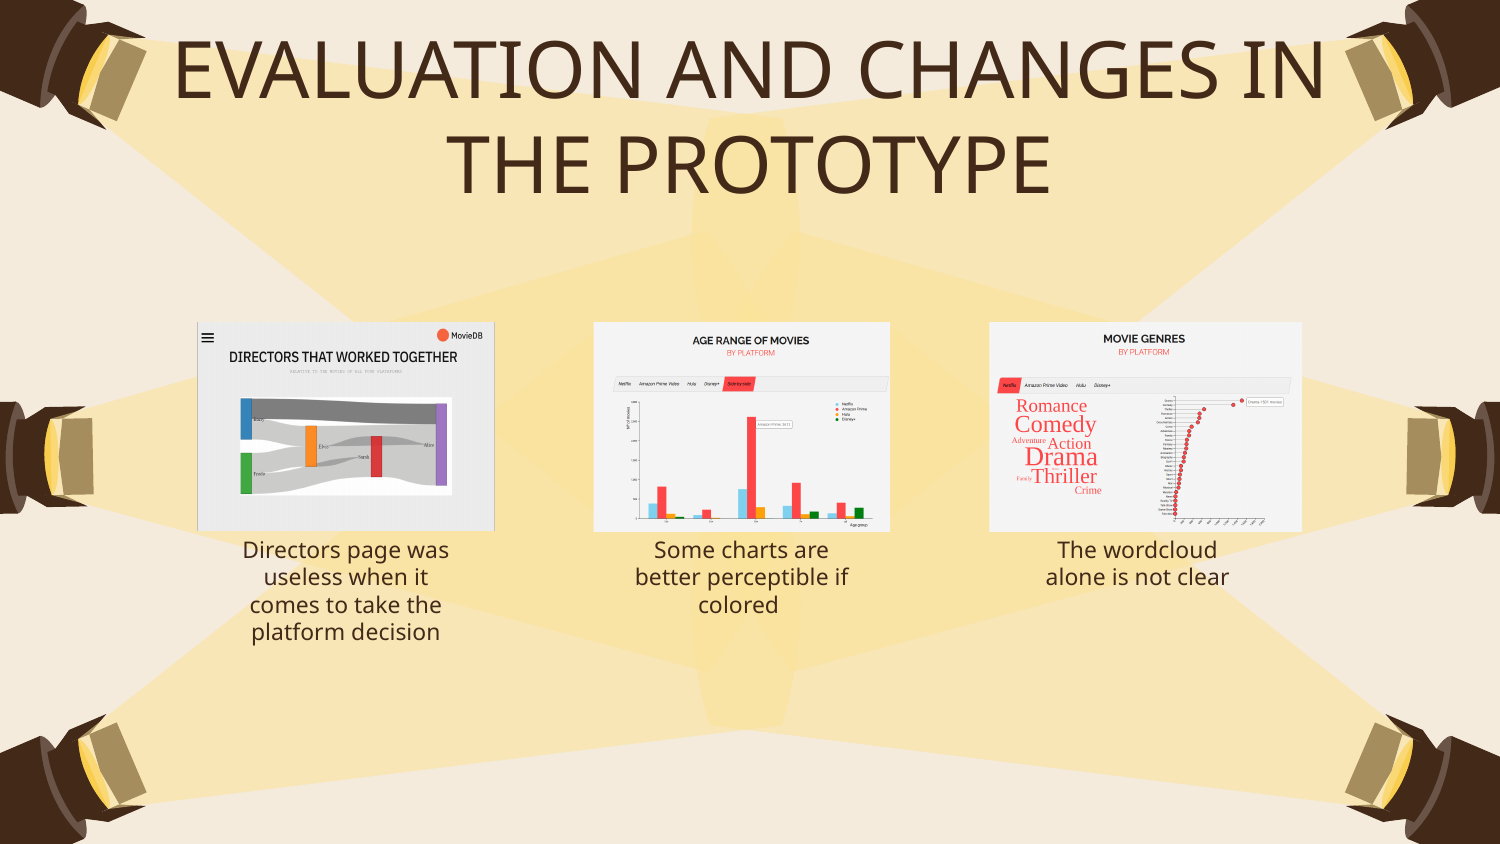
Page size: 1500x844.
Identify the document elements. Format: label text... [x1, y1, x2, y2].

picture [197, 321, 495, 532]
picture [593, 321, 891, 532]
subtitle The wordcloud alone is not clear [1013, 540, 1262, 624]
subtitle Directors page was useless when it comes to take the platform decision [221, 540, 471, 624]
title EVALUATION AND CHANGES IN THE PROTOTYPE [118, 88, 1382, 142]
subtitle Some charts are better perceptible if colored [617, 540, 866, 624]
picture [989, 321, 1303, 532]
